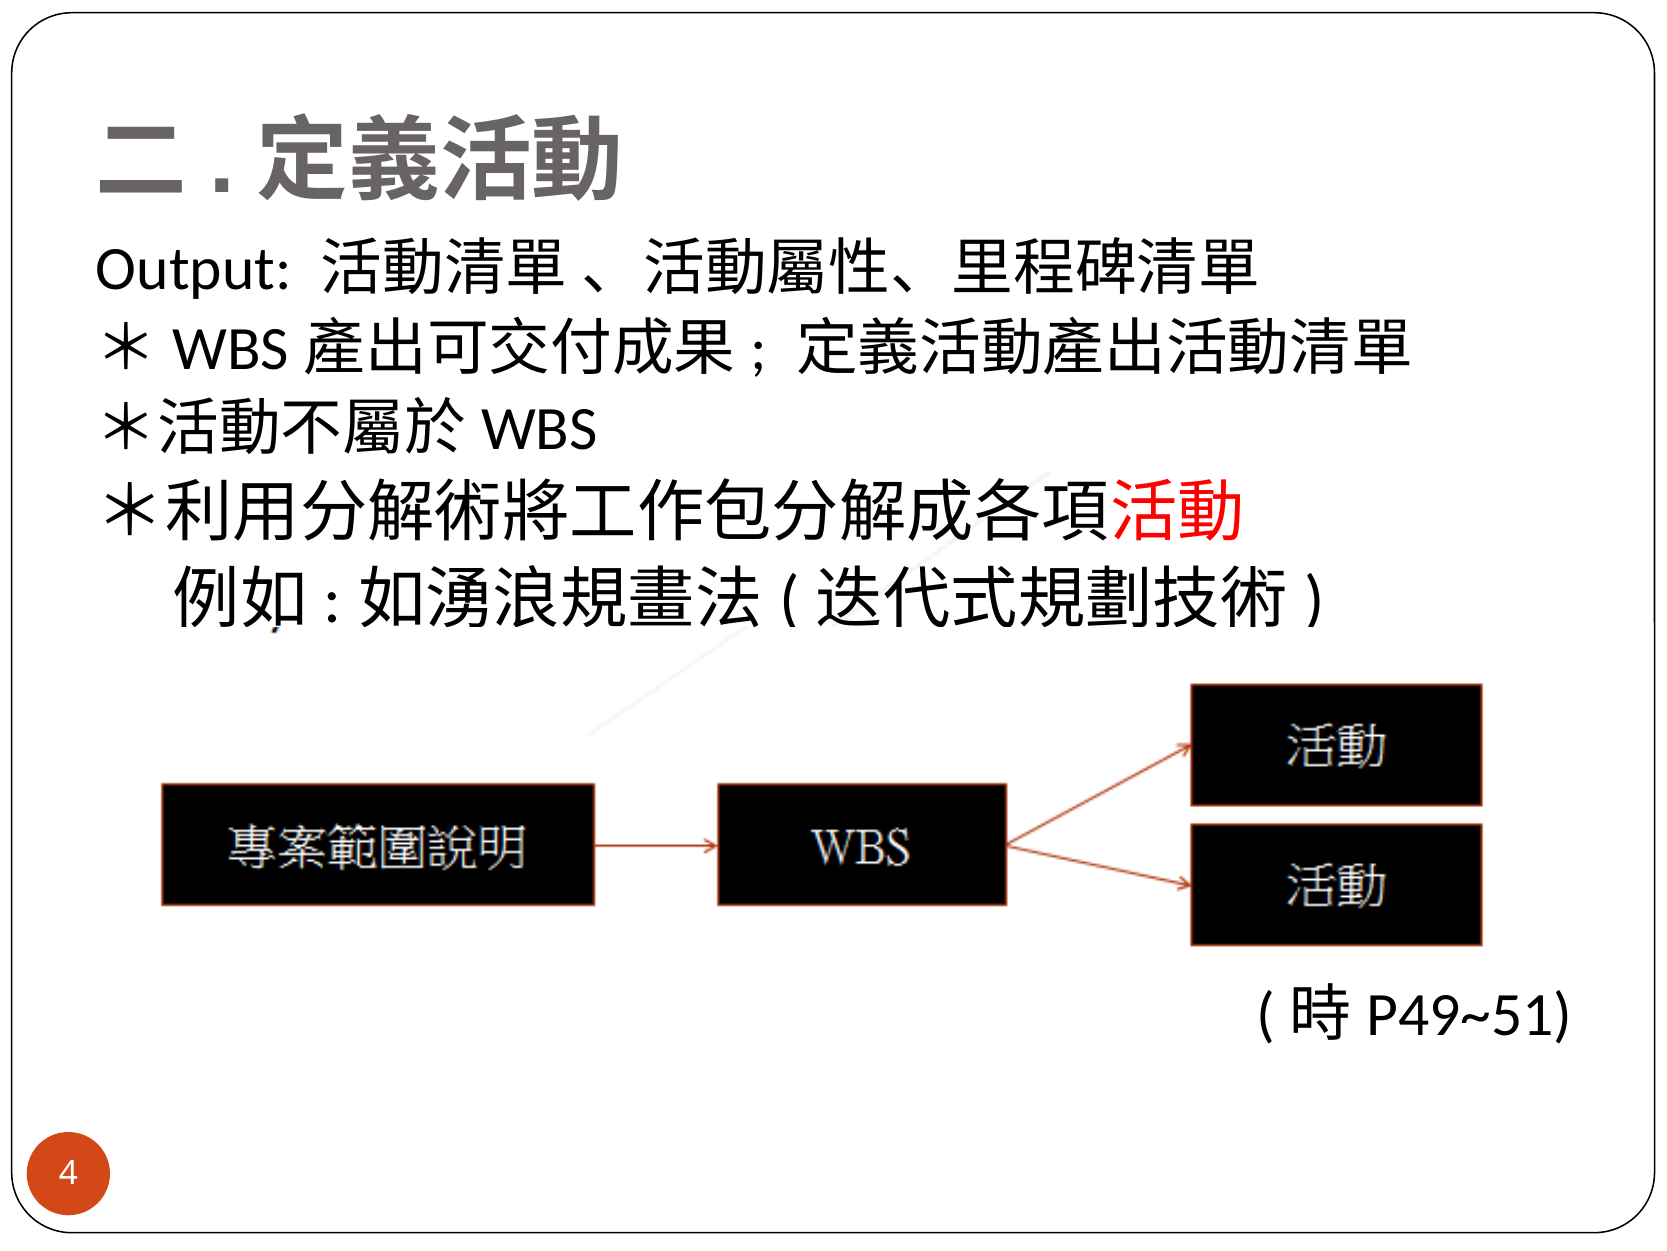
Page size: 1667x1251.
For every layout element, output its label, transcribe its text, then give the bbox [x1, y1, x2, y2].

picture [127, 471, 1505, 968]
slide_number ‹#› [26, 1131, 111, 1216]
text_box Output: 活動清單 、活動屬性、里程碑清單 ＊WBS產出可交付成果; 定義活動產出活動清單 ＊活動不屬於WBS ＊利用分解術將工作包分解成各項活動 例如:如湧浪規畫法(迭代式規劃技術) (時P49~51) [79, 227, 1590, 1098]
title 二.定義活動 [79, 66, 1496, 227]
